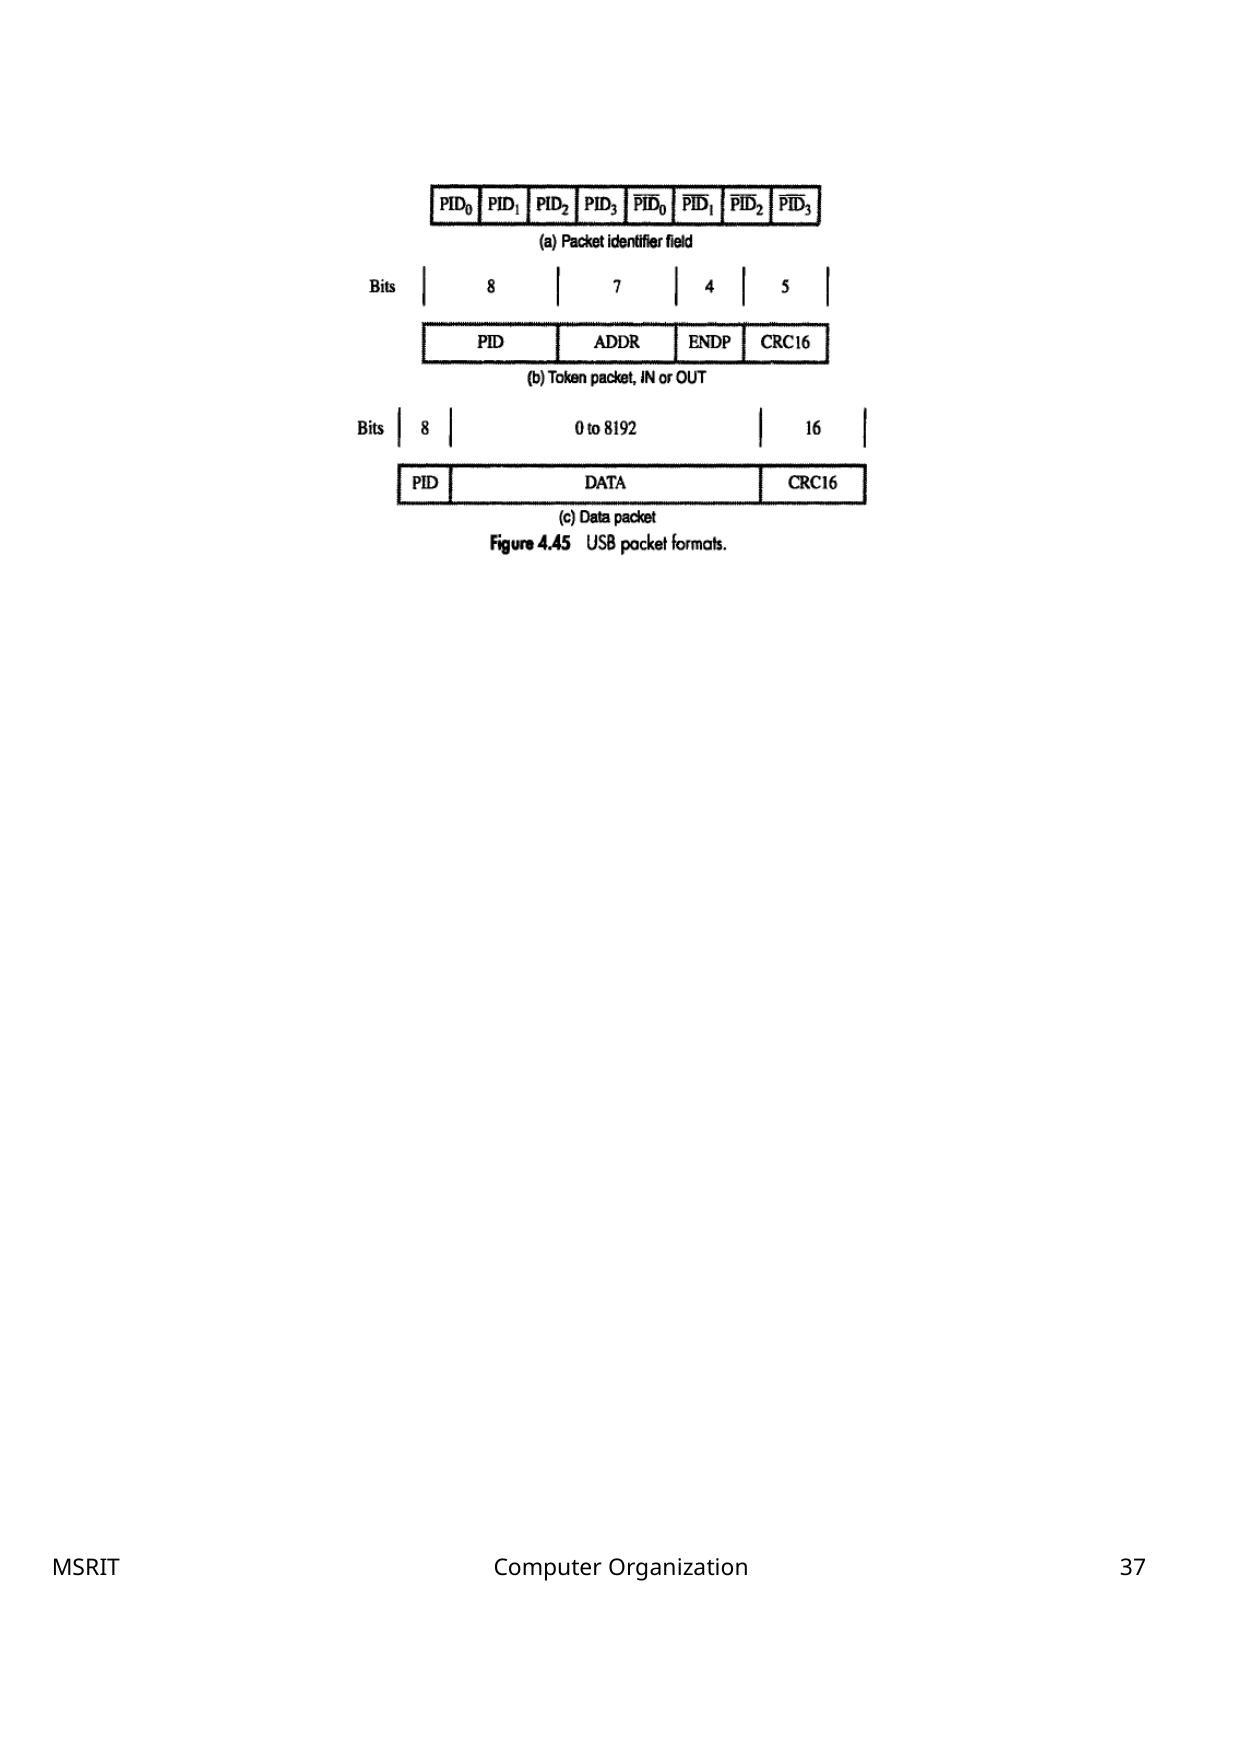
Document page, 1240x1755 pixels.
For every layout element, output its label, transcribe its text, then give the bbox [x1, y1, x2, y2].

slide_number 37 [1113, 1549, 1156, 1755]
slide_number MSRIT [49, 1549, 183, 1755]
picture [357, 183, 868, 555]
footer Computer Organization [491, 1549, 765, 1755]
